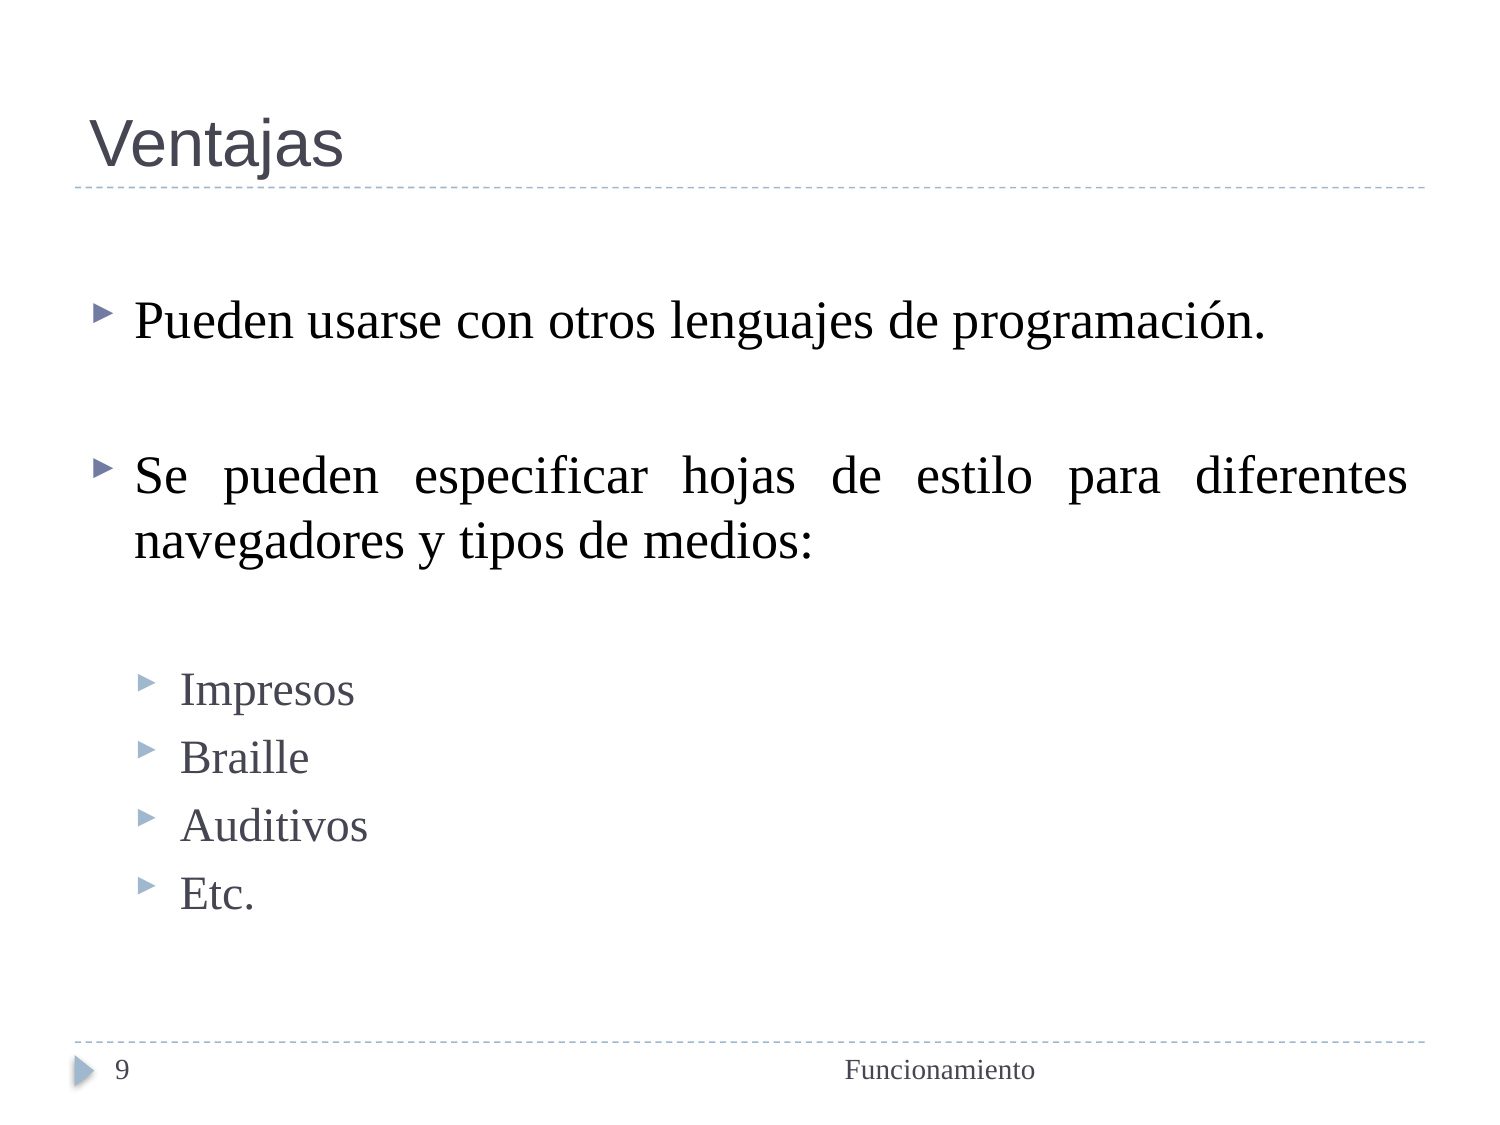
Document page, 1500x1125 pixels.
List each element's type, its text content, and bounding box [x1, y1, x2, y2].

list Pueden usarse con otros lenguajes de programación. Se pueden especificar hojas de estilo para diferentes navegadores y tipos de medios: Impresos Braille Auditivos Etc. [75, 200, 1425, 1010]
title Ventajas [75, 24, 1425, 188]
footer Funcionamiento [475, 1042, 1051, 1103]
slide_number 9 [100, 1042, 426, 1103]
